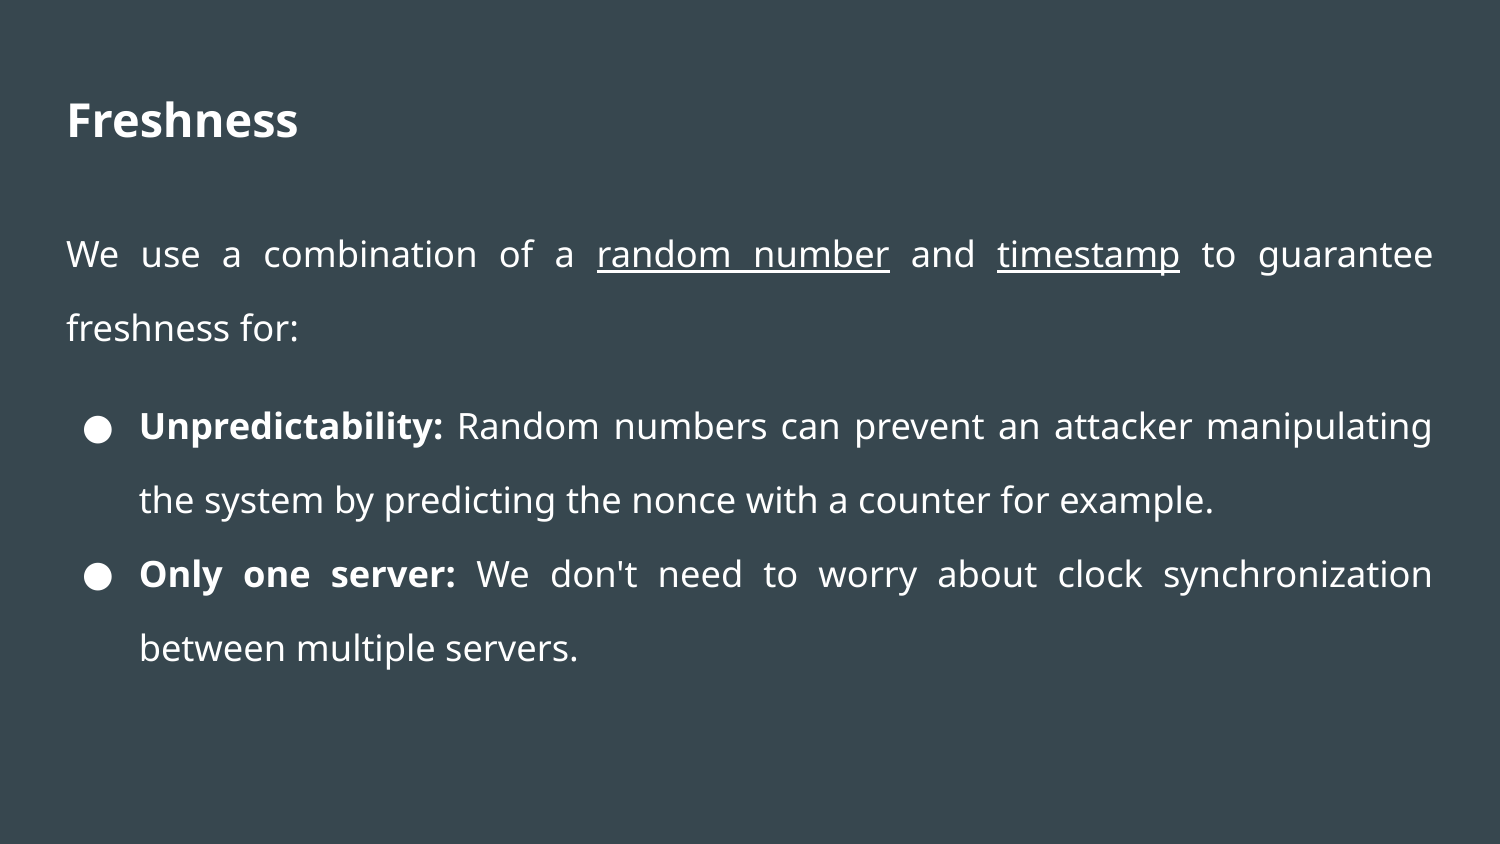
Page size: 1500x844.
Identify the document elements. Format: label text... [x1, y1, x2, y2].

title Freshness [51, 72, 1449, 167]
list We use a combination of a random number and timestamp to guarantee freshness for: Unpredictability: Random numbers can prevent an attacker manipulating the system by predicting the nonce with a counter for example. Only one server: We don't need to worry about clock synchronization between multiple servers. [51, 189, 1449, 750]
